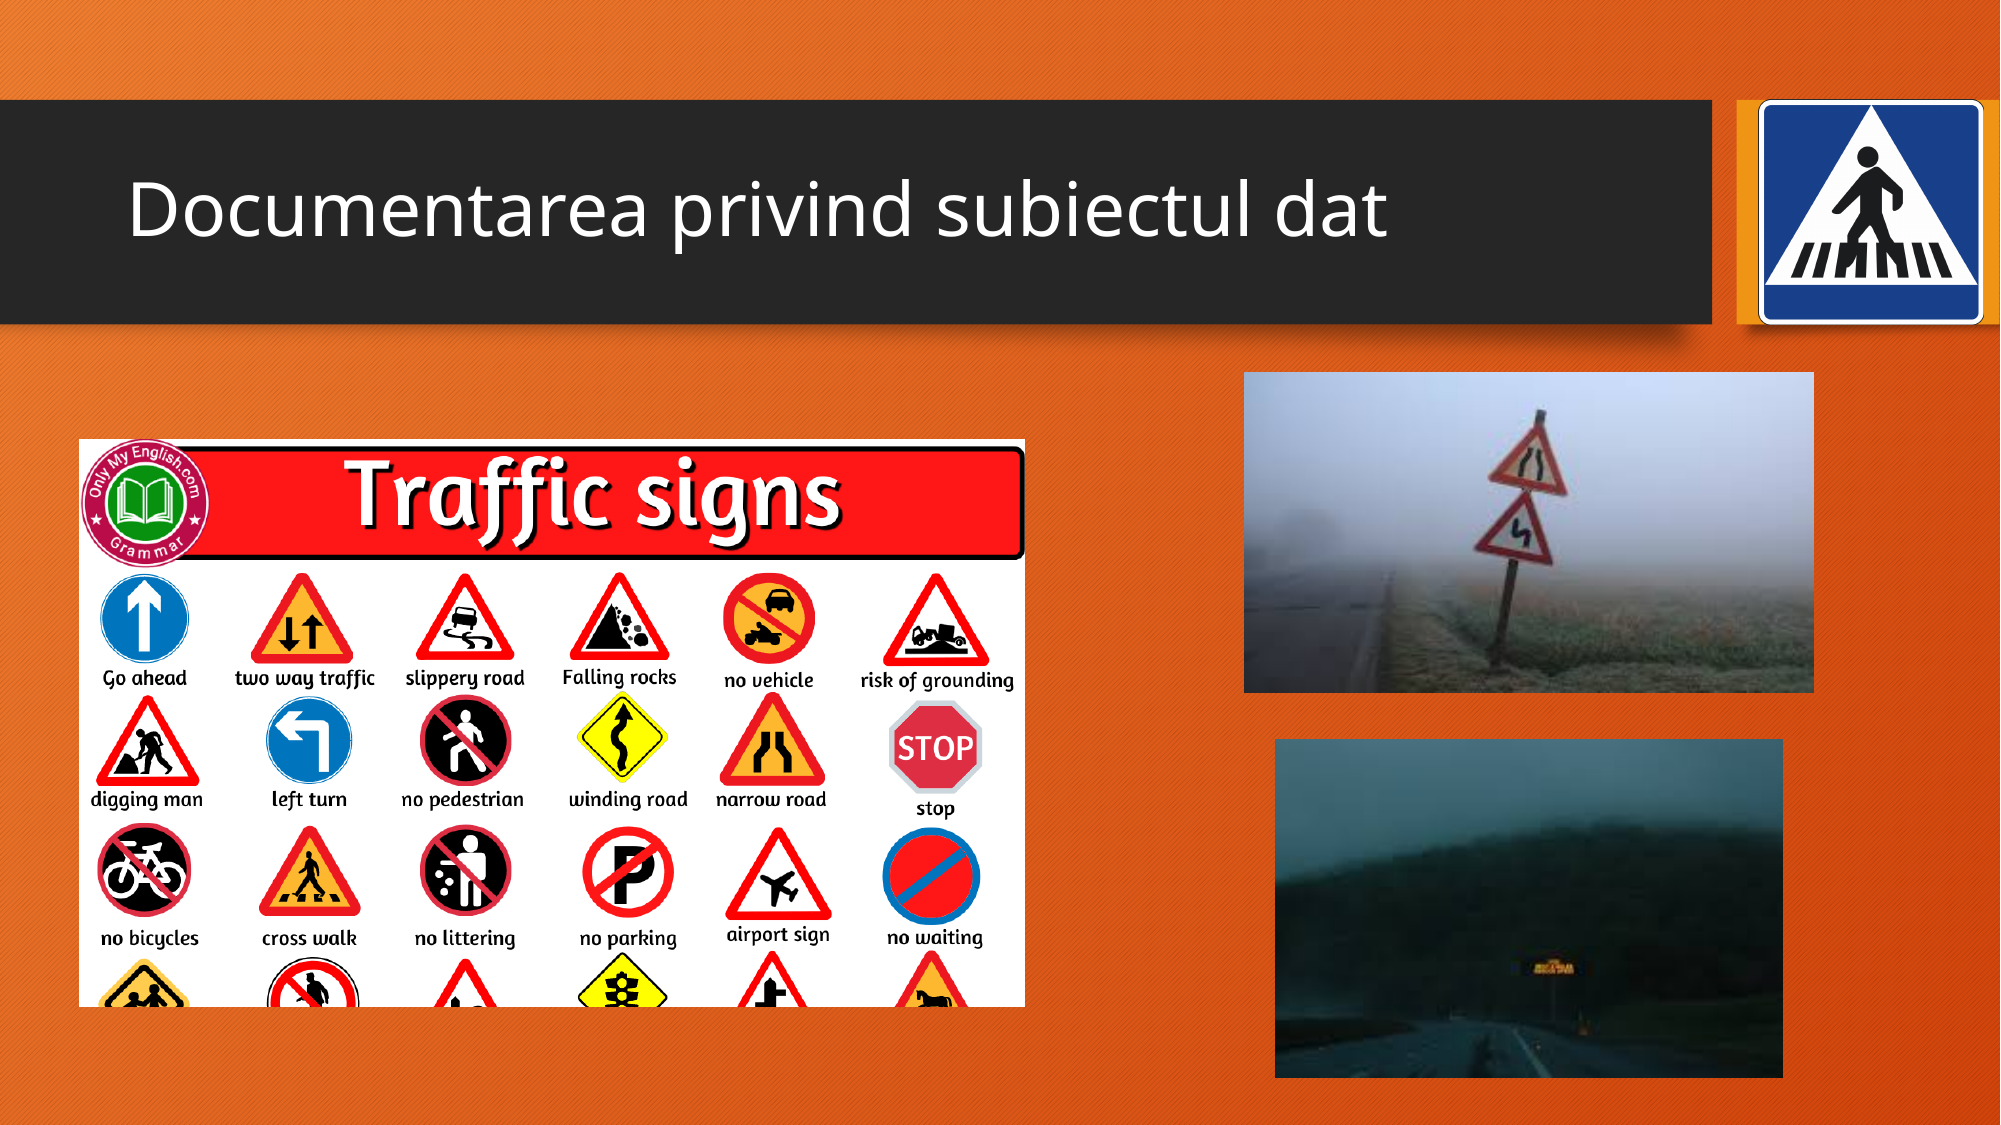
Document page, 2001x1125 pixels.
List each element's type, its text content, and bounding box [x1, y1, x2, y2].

title Documentarea privind subiectul dat [111, 123, 1689, 301]
picture [0, 325, 1815, 693]
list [1758, 99, 1984, 325]
picture [1736, 325, 2000, 347]
picture [1274, 739, 1784, 1078]
picture [79, 439, 1025, 1007]
